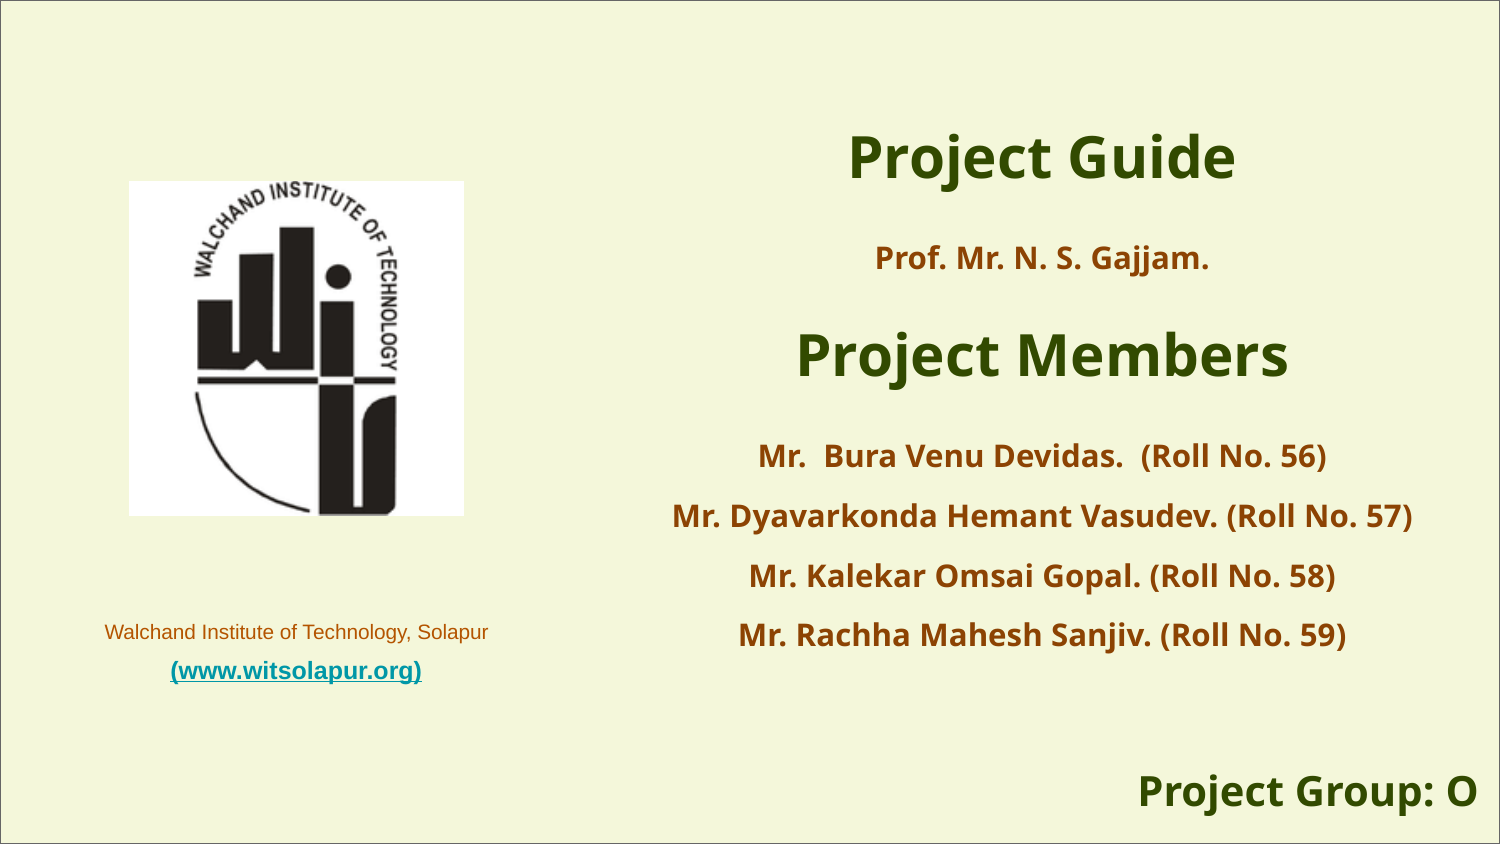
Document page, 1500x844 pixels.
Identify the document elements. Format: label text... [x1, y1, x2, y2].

title Project Guide Prof. Mr. N. S. Gajjam. Project Members Mr. Bura Venu Devidas. (Roll No. 56) Mr. Dyavarkonda Hemant Vasudev. (Roll No. 57) Mr. Kalekar Omsai Gopal. (Roll No. 58) Mr. Rachha Mahesh Sanjiv. (Roll No. 59) [613, 48, 1472, 697]
text_box Walchand Institute of Technology, Solapur (www.witsolapur.org) [50, 600, 543, 700]
text_box Project Group: O [1116, 759, 1500, 830]
picture [129, 181, 464, 516]
